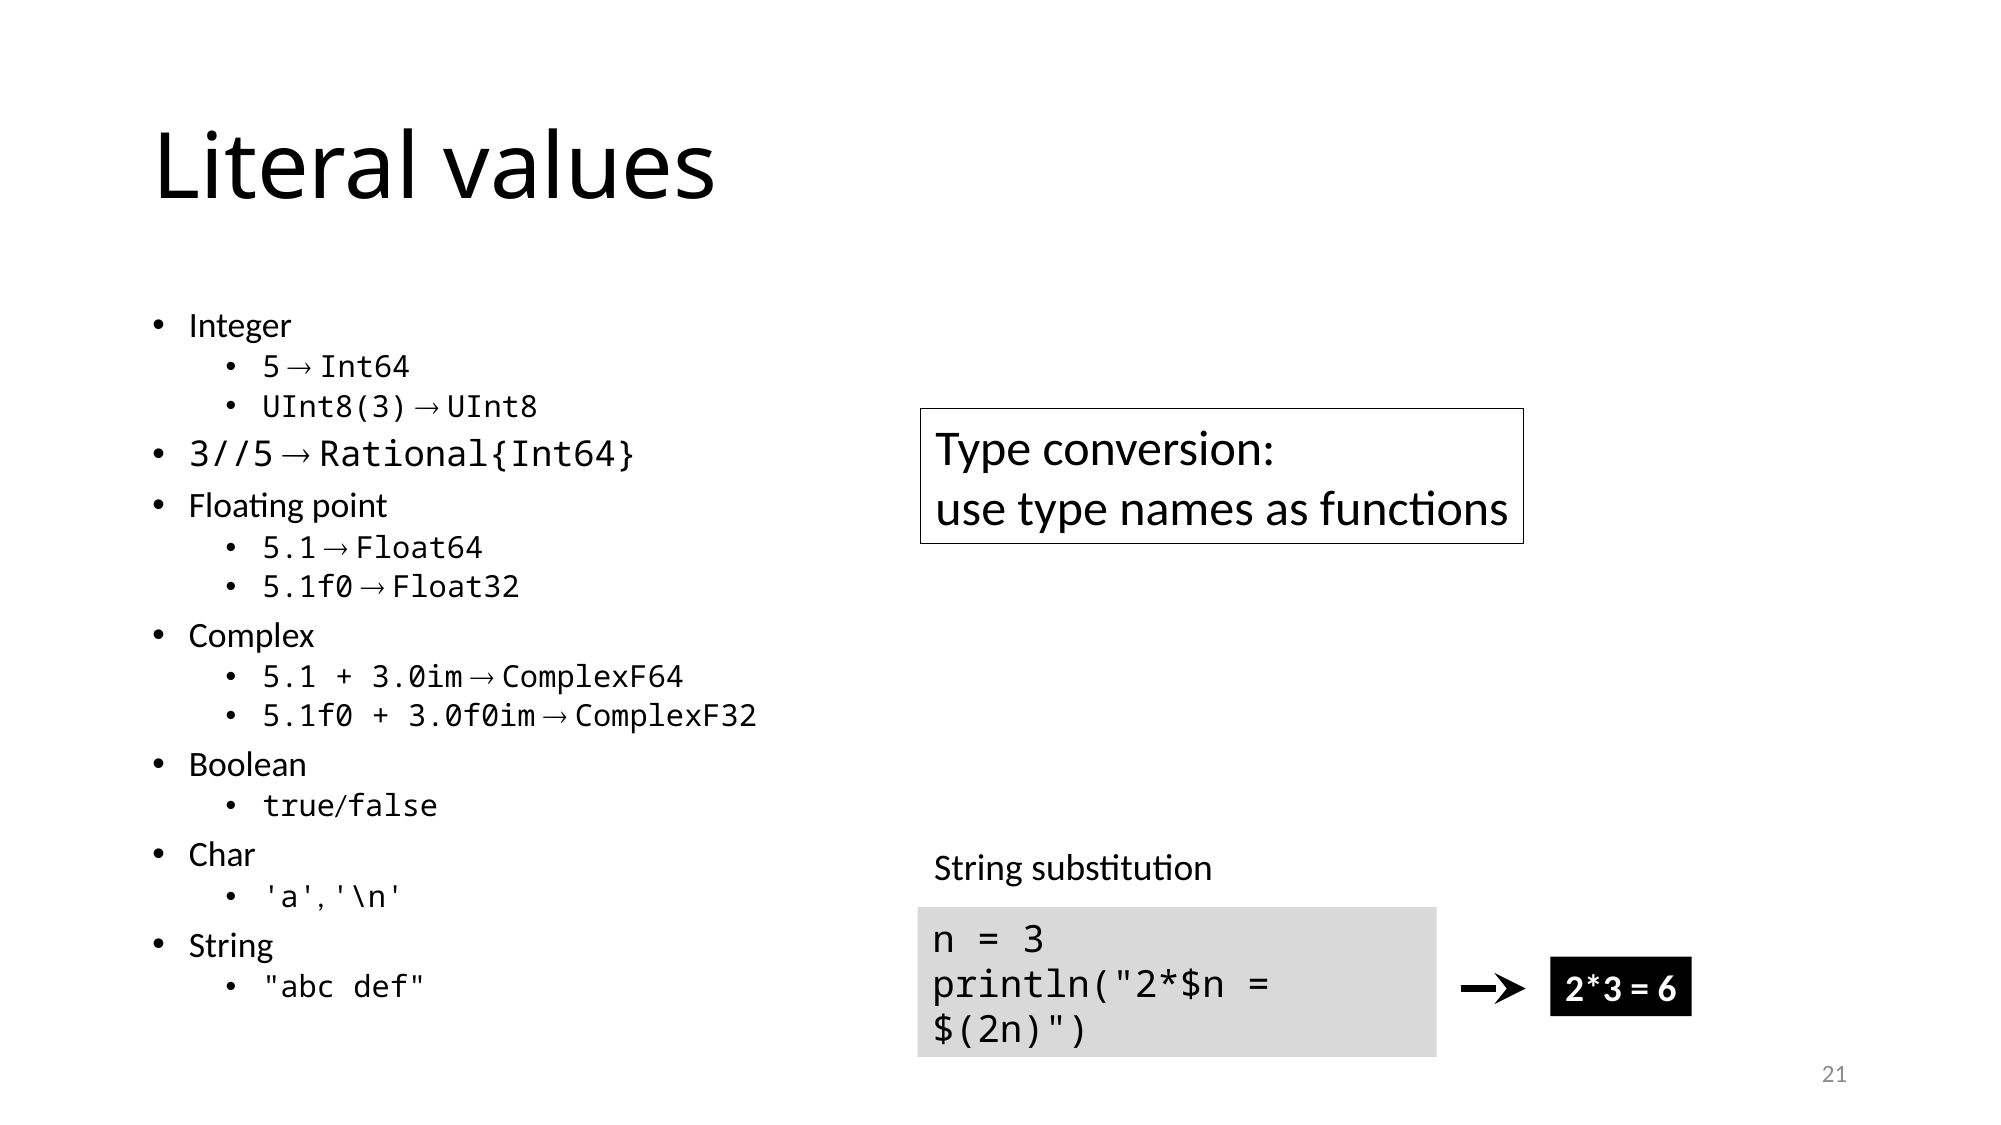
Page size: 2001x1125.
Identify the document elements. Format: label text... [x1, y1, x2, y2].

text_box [917, 835, 1437, 1014]
title Literal values [137, 59, 1863, 278]
text_box Type conversion: use type names as functions [920, 408, 1524, 544]
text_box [1460, 956, 1693, 1018]
slide_number 21 [1412, 1042, 1863, 1103]
list Integer 5  Int64 UInt8(3)  UInt8 3//5  Rational{Int64} Floating point 5.1  Float64 5.1f0  Float32 Complex 5.1 + 3.0im  ComplexF64 5.1f0 + 3.0f0im  ComplexF32 Boolean true/false Char 'a', '\n' String "abc def" [137, 299, 1863, 1014]
